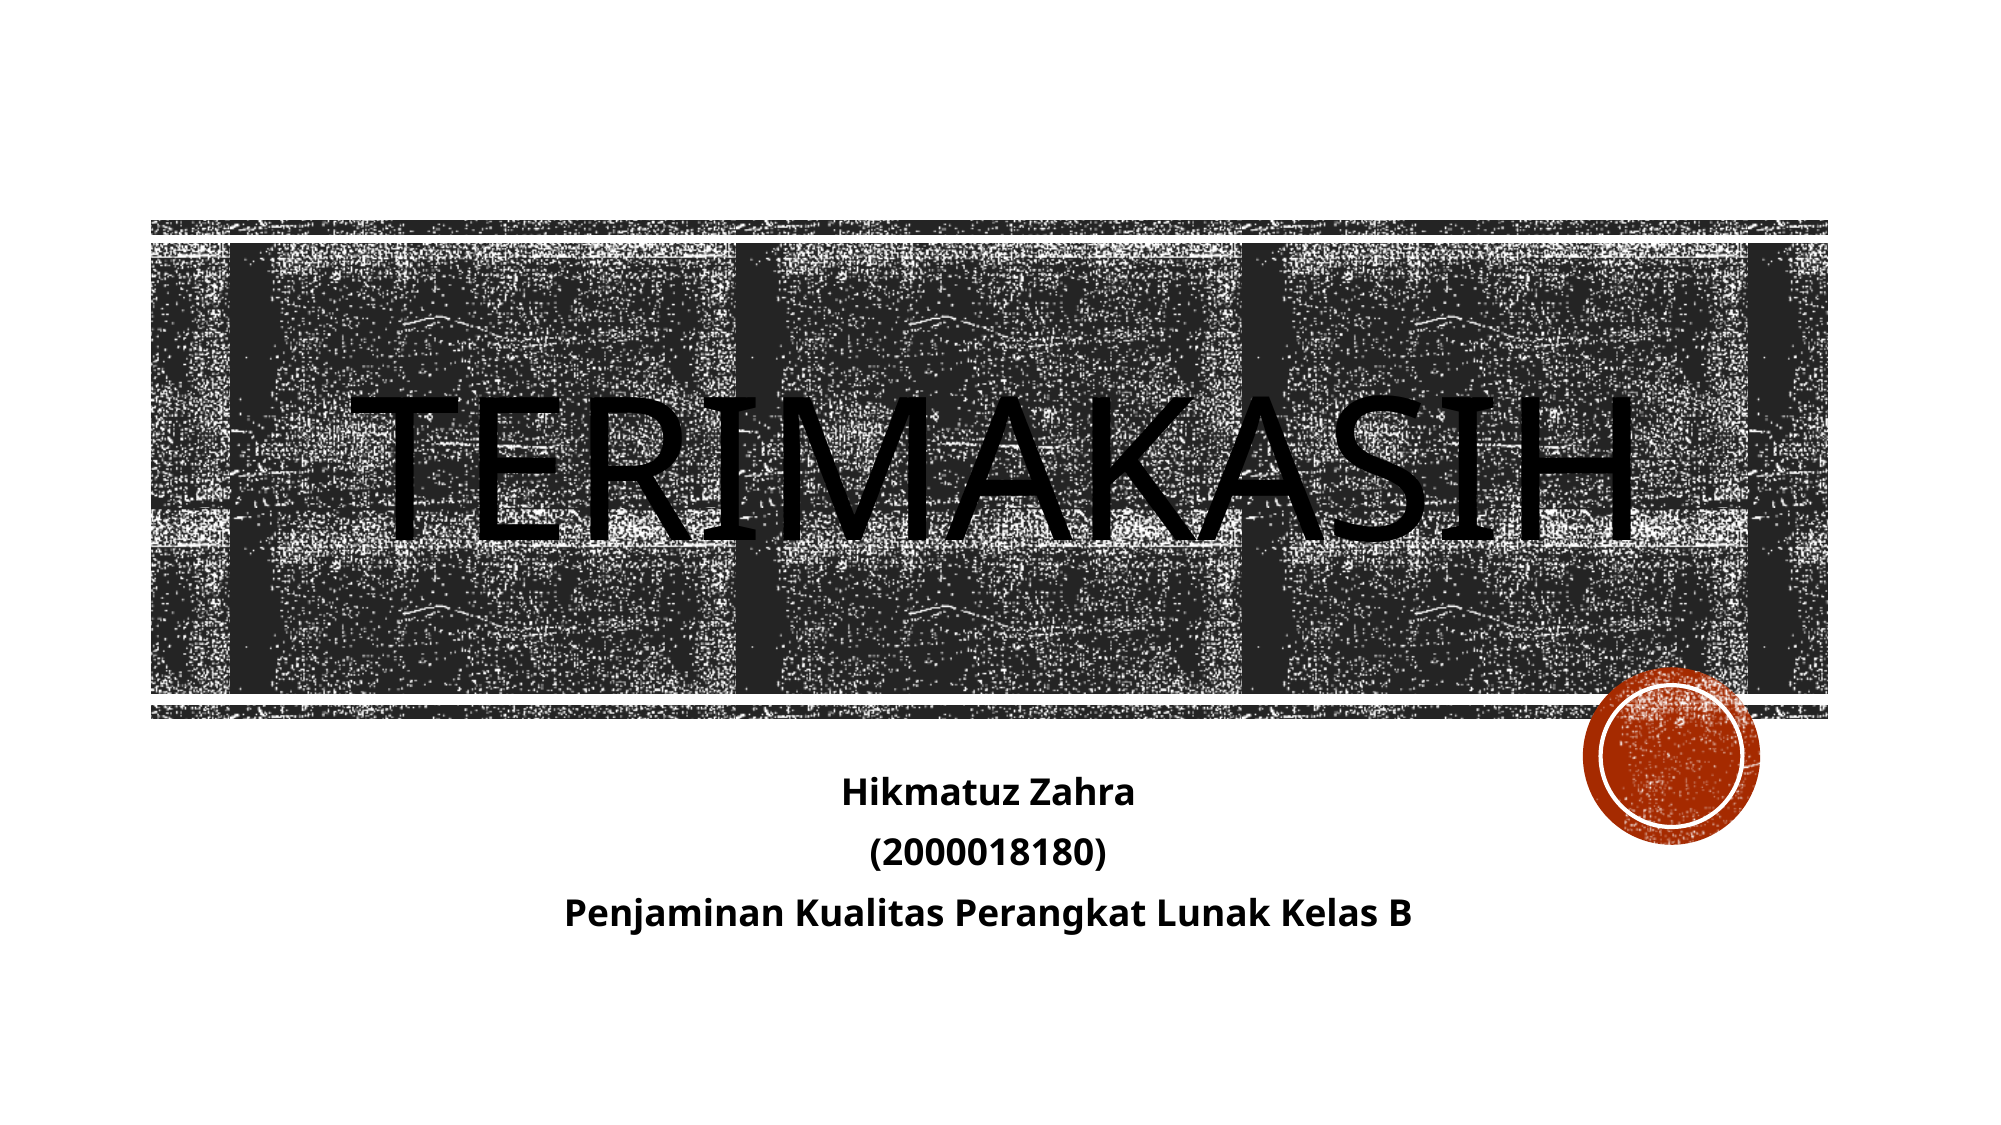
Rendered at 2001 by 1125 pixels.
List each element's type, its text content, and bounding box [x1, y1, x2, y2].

title Terimakasih [173, 229, 1827, 738]
text_box Hikmatuz Zahra (2000018180) Penjaminan Kualitas Perangkat Lunak Kelas B [453, 766, 1523, 945]
